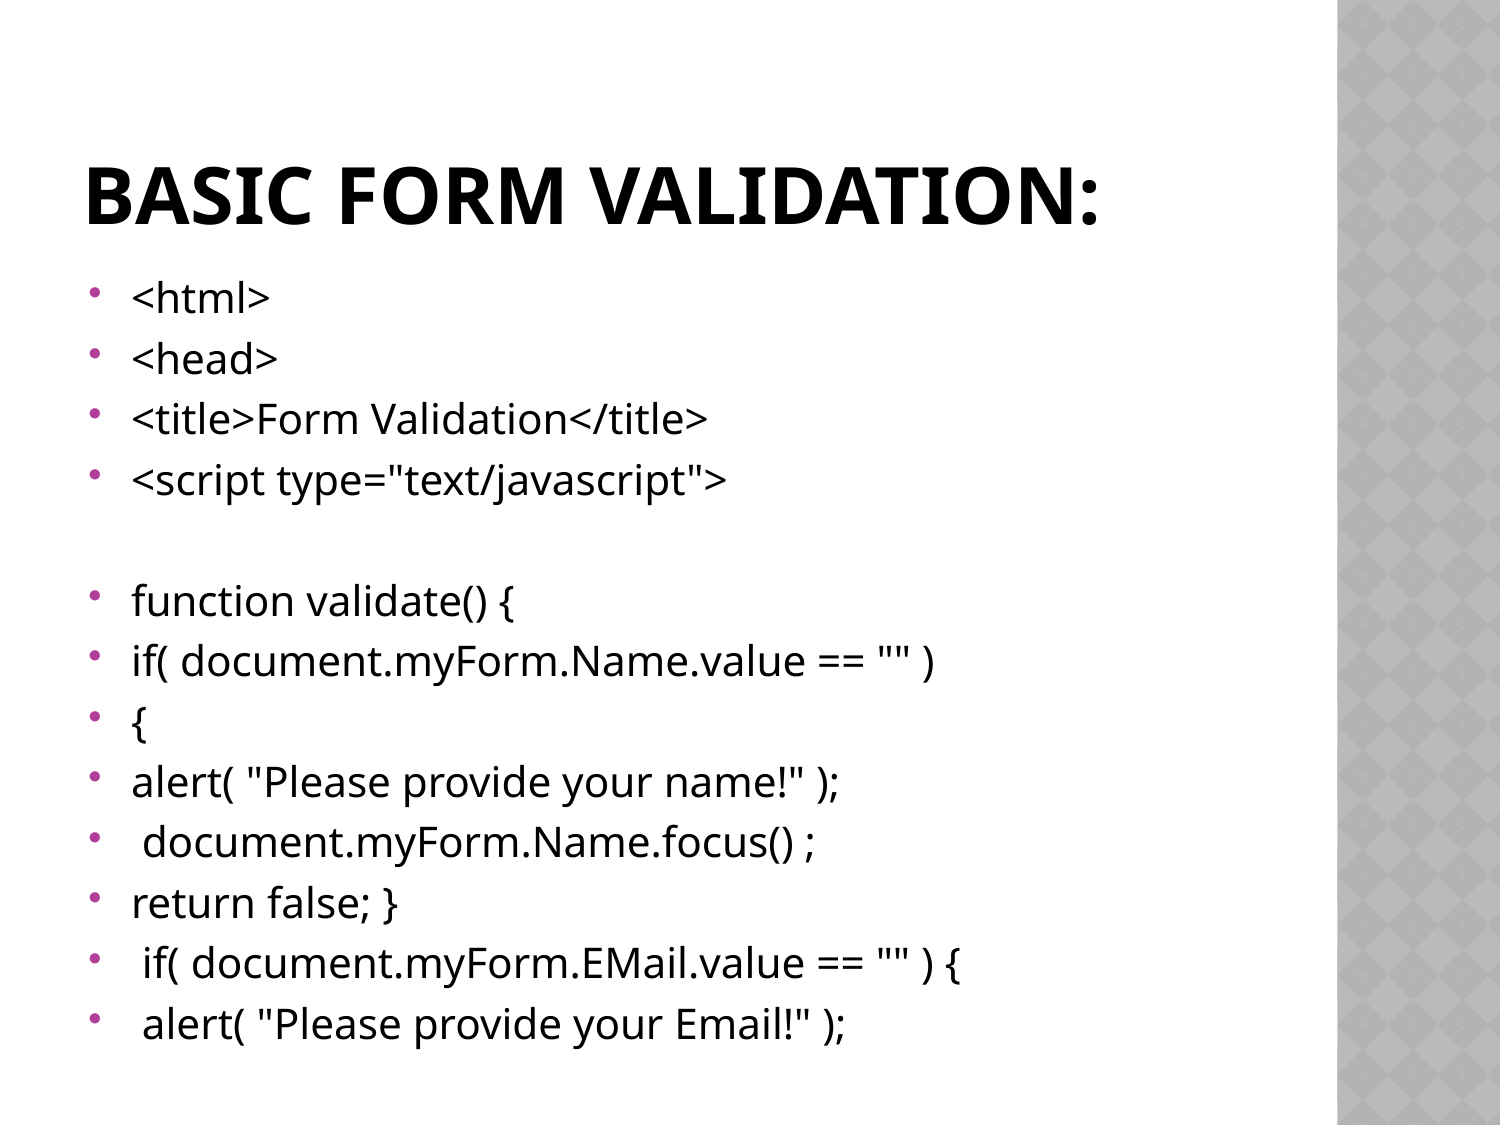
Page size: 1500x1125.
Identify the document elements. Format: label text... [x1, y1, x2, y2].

list <html> <head> <title>Form Validation</title> <script type="text/javascript"> function validate() { if( document.myForm.Name.value == "" ) { alert( "Please provide your name!" ); document.myForm.Name.focus() ; return false; } if( document.myForm.EMail.value == "" ) { alert( "Please provide your Email!" ); [75, 264, 1263, 1059]
title Basic Form Validation: [75, 52, 1263, 240]
